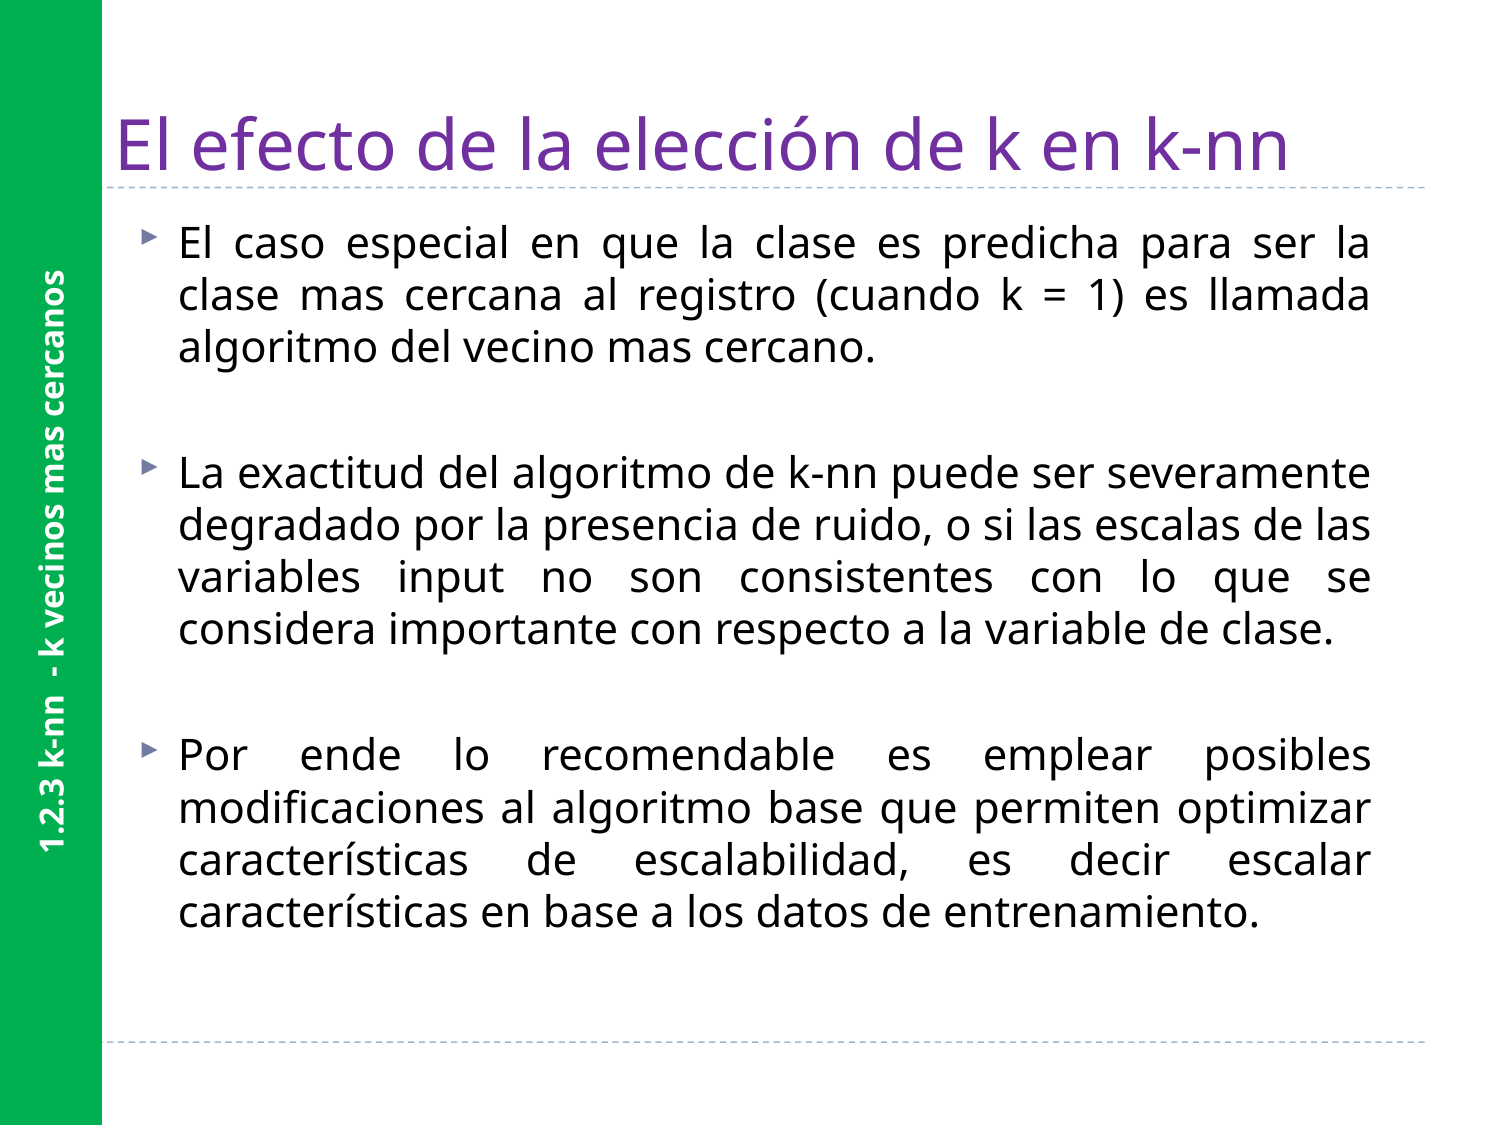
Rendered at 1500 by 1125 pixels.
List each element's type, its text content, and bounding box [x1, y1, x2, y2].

list El caso especial en que la clase es predicha para ser la clase mas cercana al registro (cuando k = 1) es llamada algoritmo del vecino mas cercano. La exactitud del algoritmo de k-nn puede ser severamente degradado por la presencia de ruido, o si las escalas de las variables input no son consistentes con lo que se considera importante con respecto a la variable de clase. Por ende lo recomendable es emplear posibles modificaciones al algoritmo base que permiten optimizar características de escalabilidad, es decir escalar características en base a los datos de entrenamiento. [123, 207, 1388, 1000]
text_box 1.2.3 k-nn - k vecinos mas cercanos [0, 0, 102, 1125]
title El efecto de la elección de k en k-nn [102, 29, 1451, 193]
